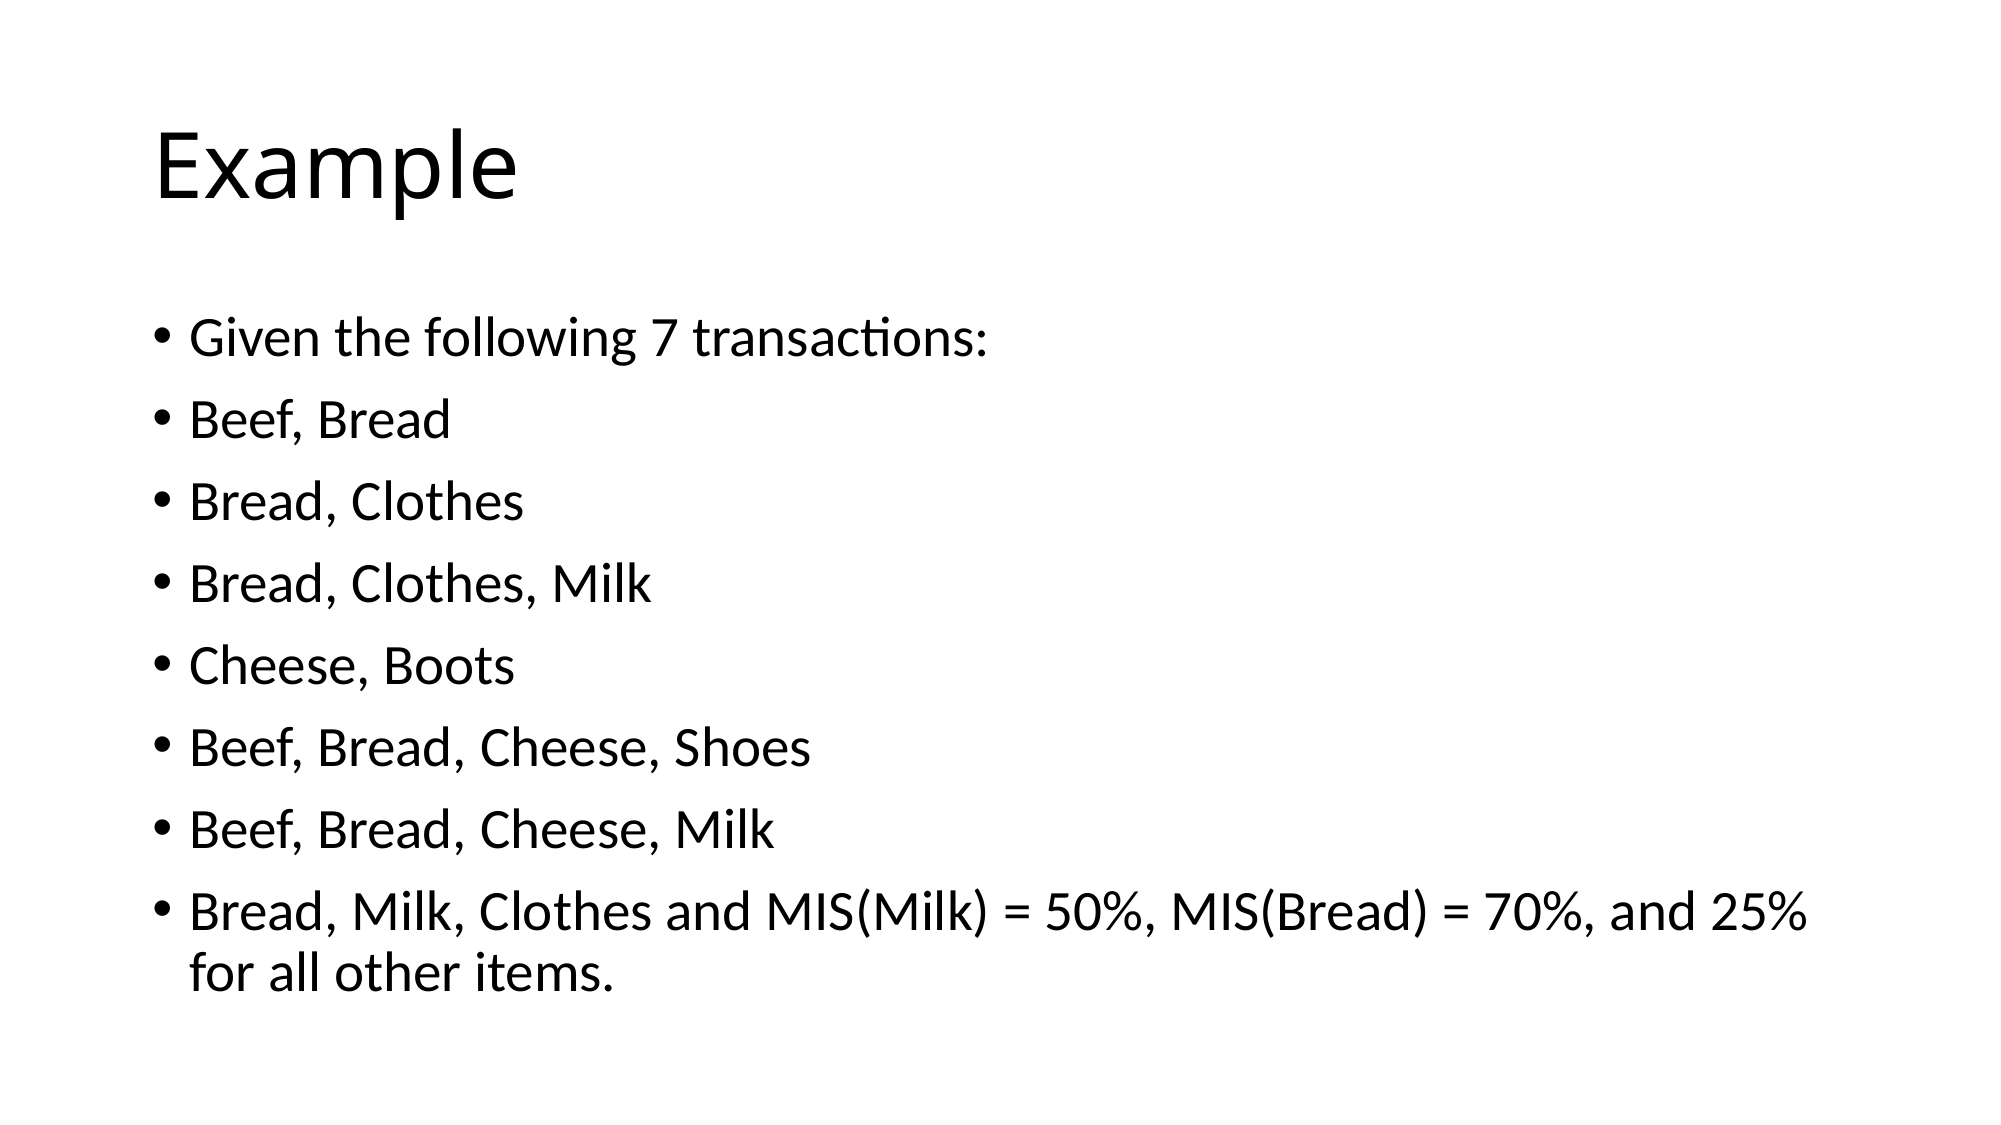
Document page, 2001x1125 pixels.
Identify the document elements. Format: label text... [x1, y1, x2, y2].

title Example [137, 59, 1863, 278]
list Given the following 7 transactions: Beef, Bread Bread, Clothes Bread, Clothes, Milk Cheese, Boots Beef, Bread, Cheese, Shoes Beef, Bread, Cheese, Milk Bread, Milk, Clothes and MIS(Milk) = 50%, MIS(Bread) = 70%, and 25% for all other items. [137, 299, 1863, 1014]
